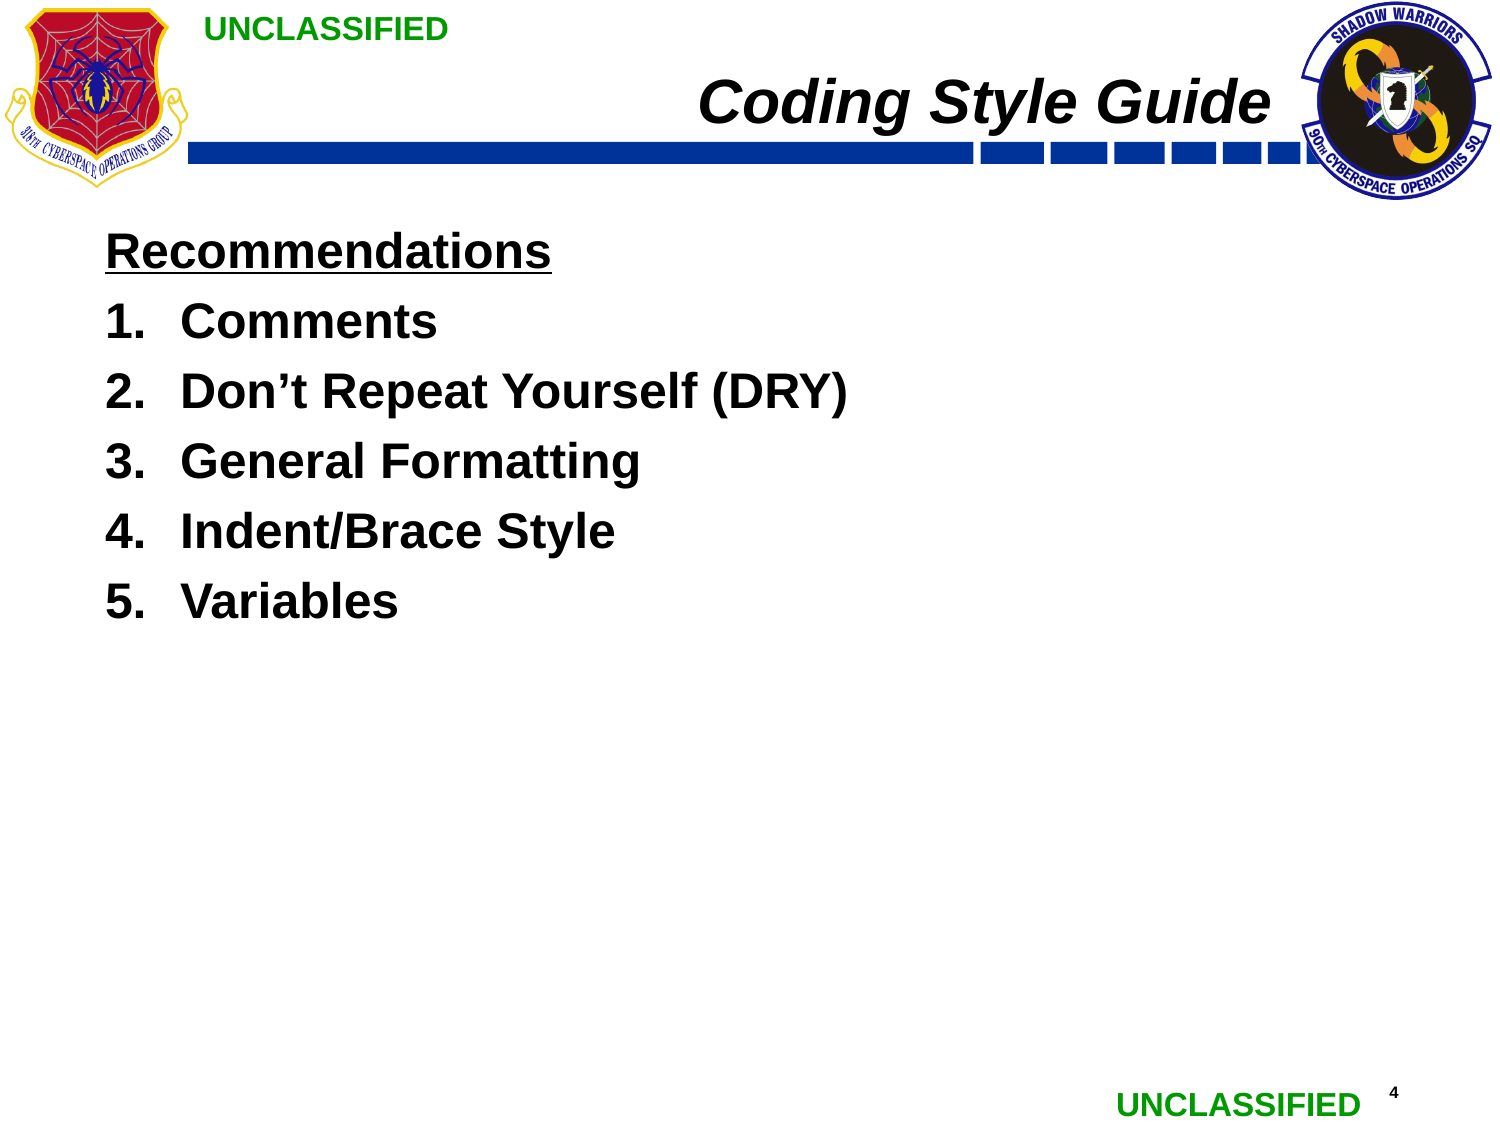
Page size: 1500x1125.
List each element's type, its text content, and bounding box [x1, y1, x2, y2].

picture [1300, 1, 1493, 200]
list Recommendations Comments Don’t Repeat Yourself (DRY) General Formatting Indent/Brace Style Variables [90, 211, 1453, 989]
title Coding Style Guide [249, 51, 1288, 142]
picture [5, 8, 188, 188]
